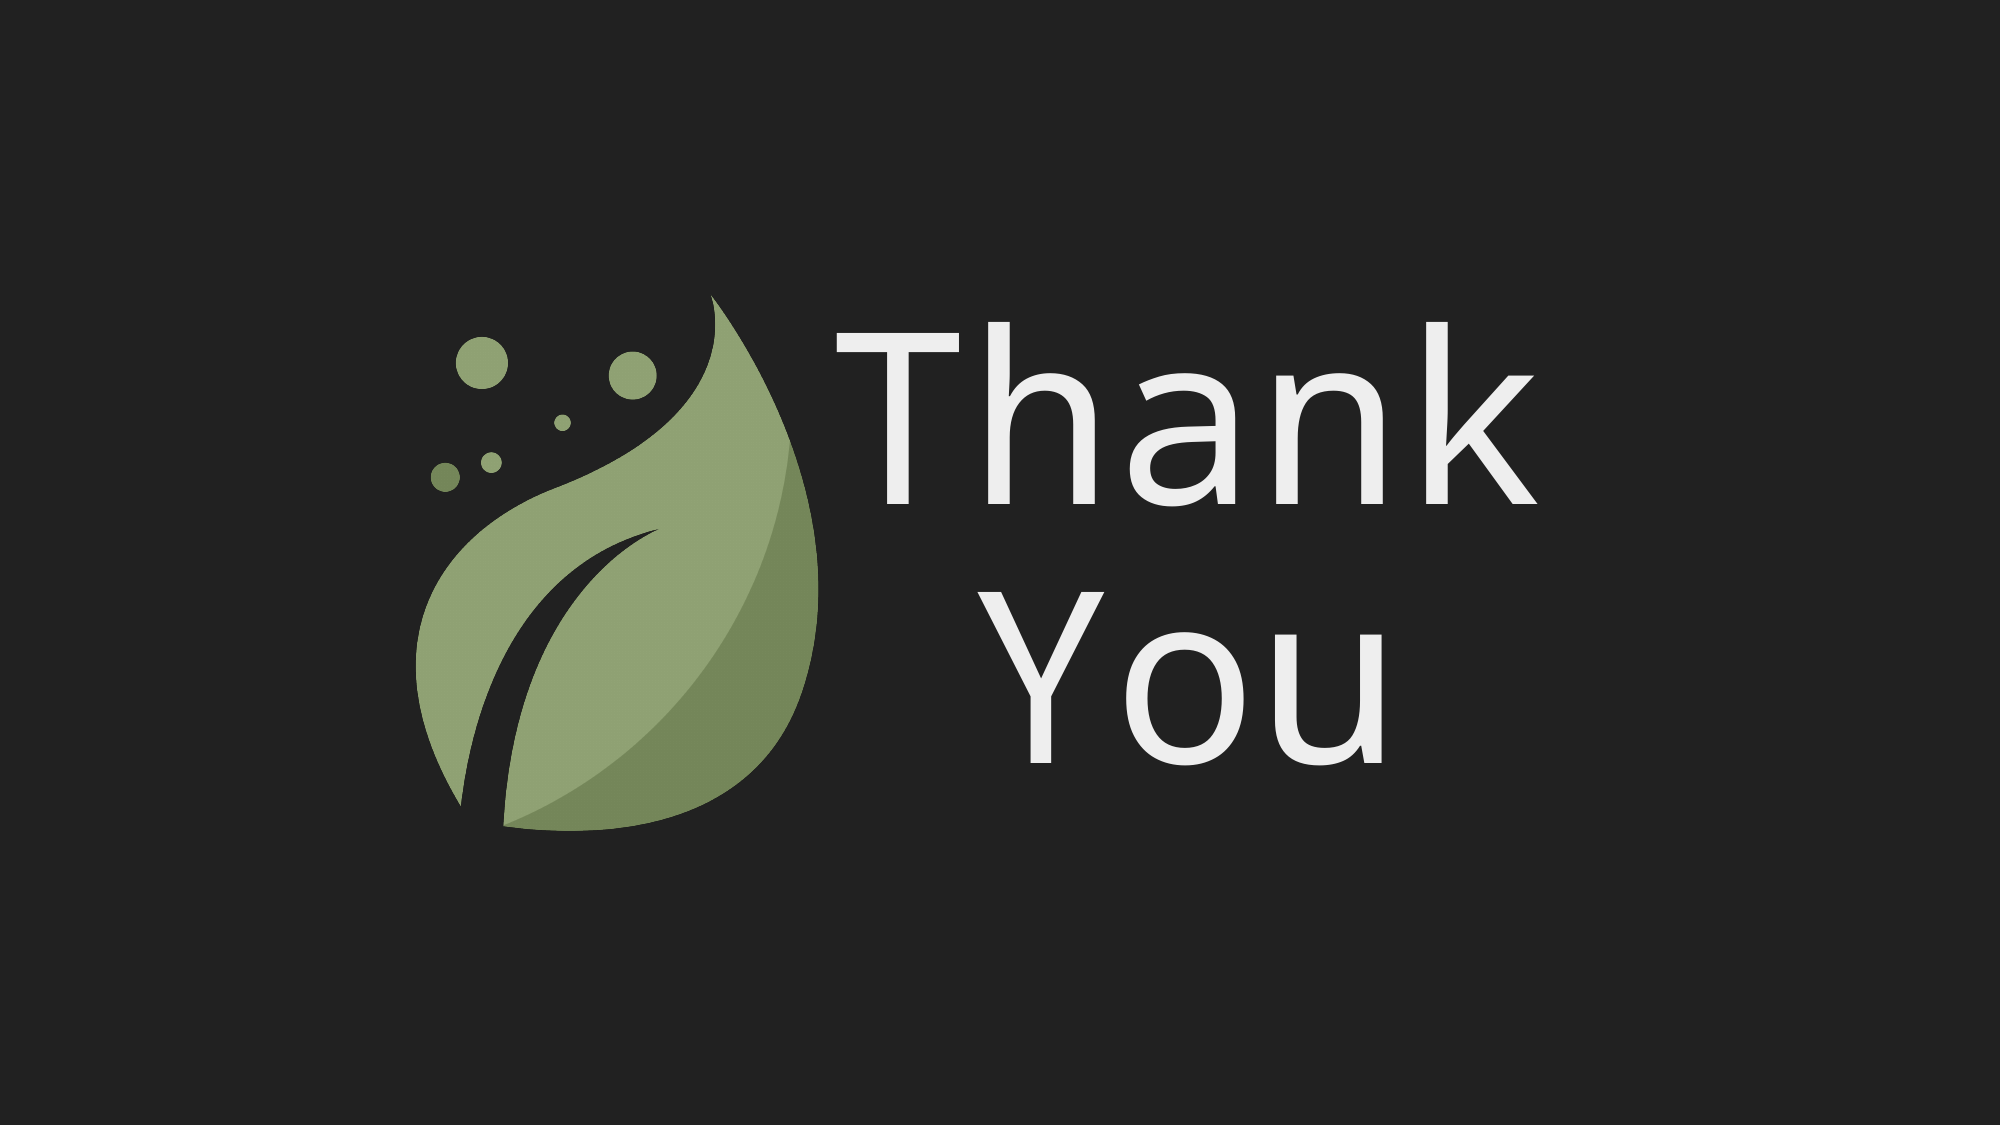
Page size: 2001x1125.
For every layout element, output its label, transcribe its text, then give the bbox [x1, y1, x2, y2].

picture [349, 294, 885, 831]
title Thank You [885, 302, 1755, 823]
